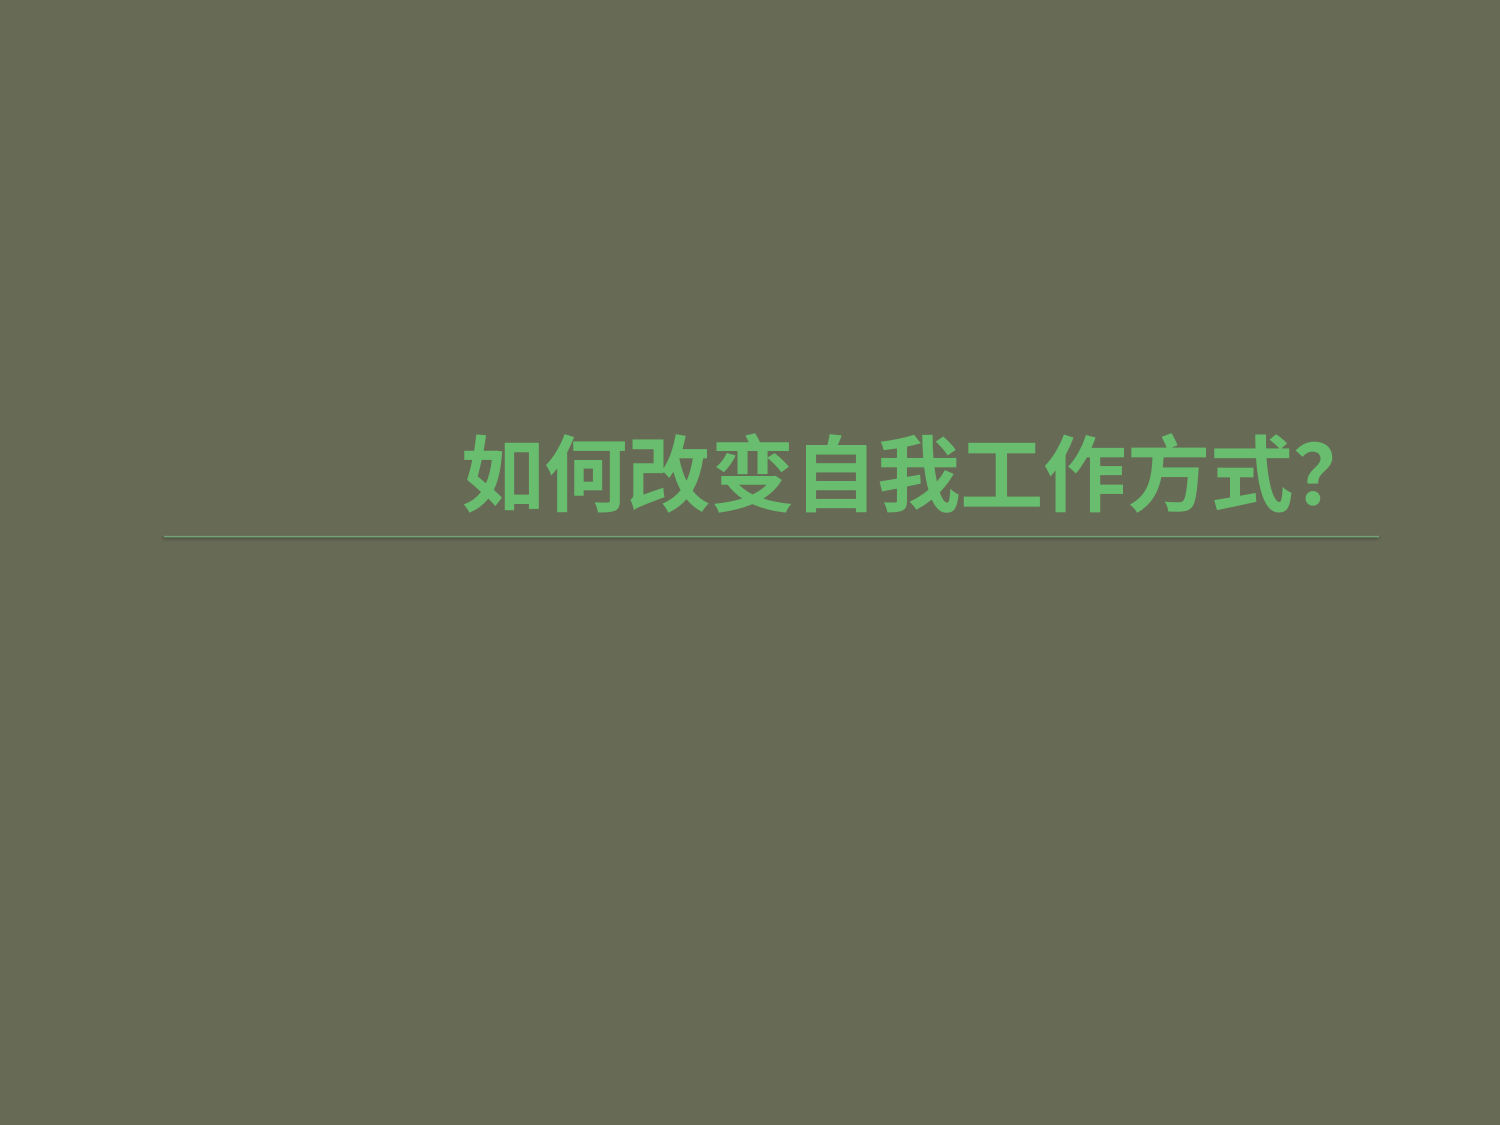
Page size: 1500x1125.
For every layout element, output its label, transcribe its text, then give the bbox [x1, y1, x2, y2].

title 如何改变自我工作方式？ [118, 81, 1394, 530]
